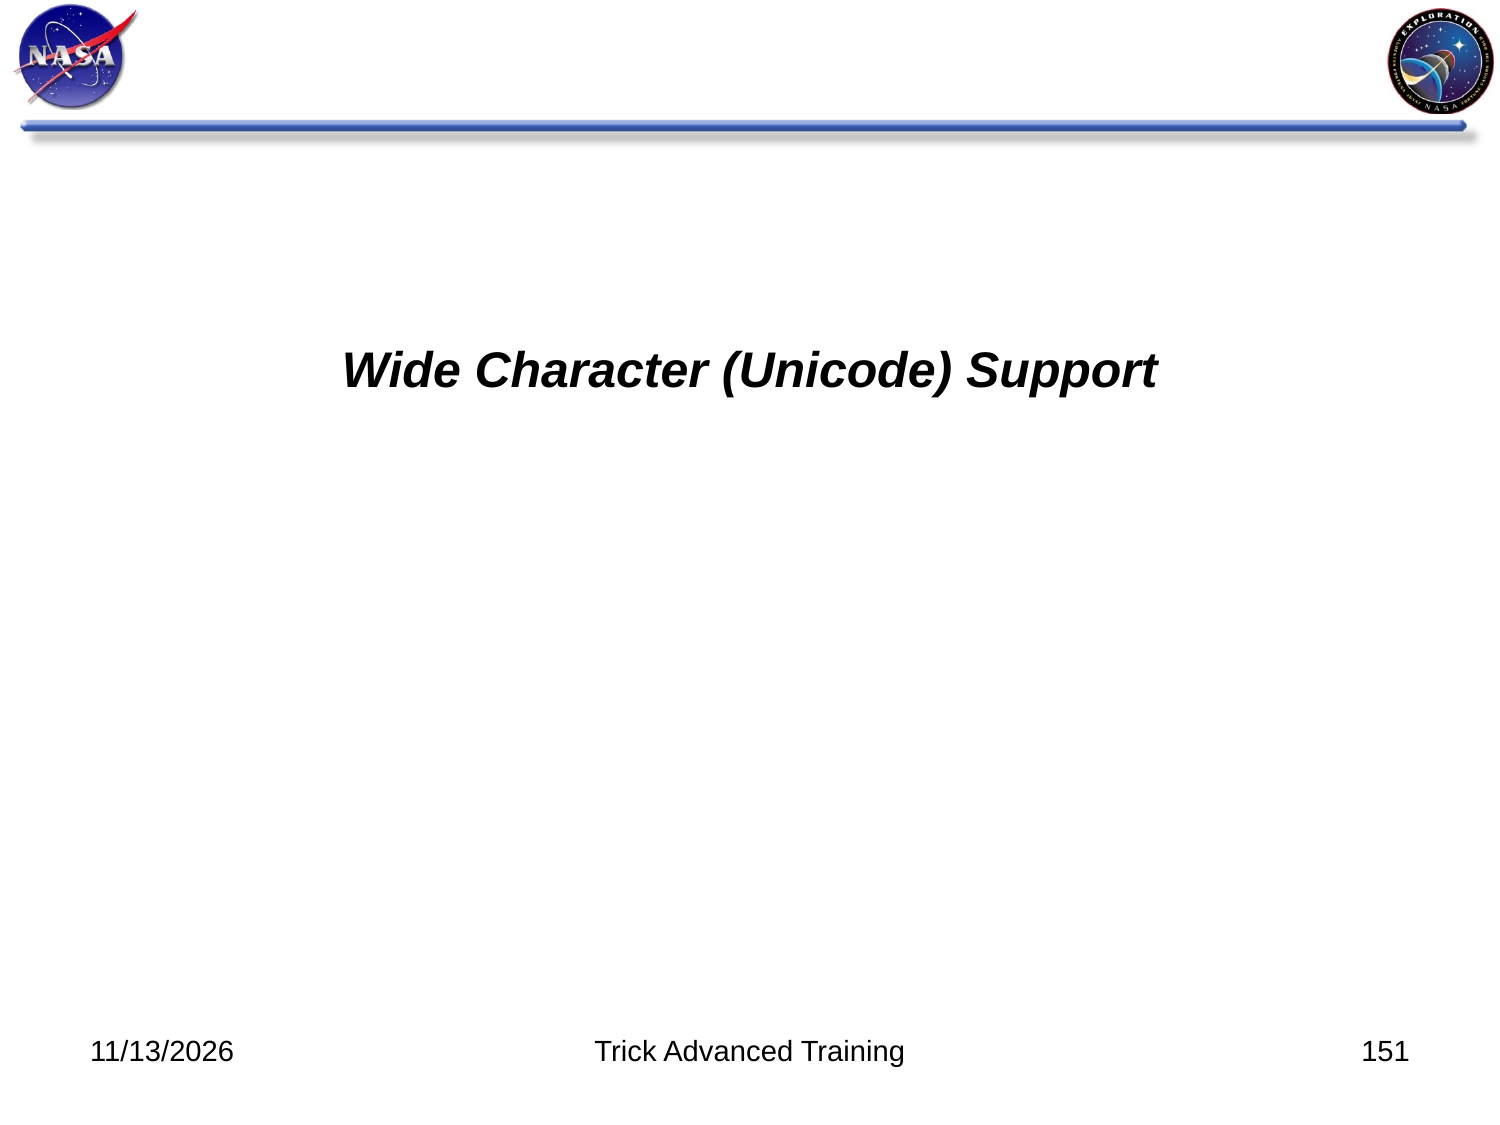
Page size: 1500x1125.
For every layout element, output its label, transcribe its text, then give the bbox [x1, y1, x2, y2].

slide_number 151 [1074, 1024, 1426, 1103]
picture [16, 8, 1494, 154]
picture [0, 0, 147, 110]
footer Trick Advanced Training [512, 1024, 988, 1103]
title Wide Character (Unicode) Support [112, 249, 1388, 467]
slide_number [74, 1024, 426, 1103]
